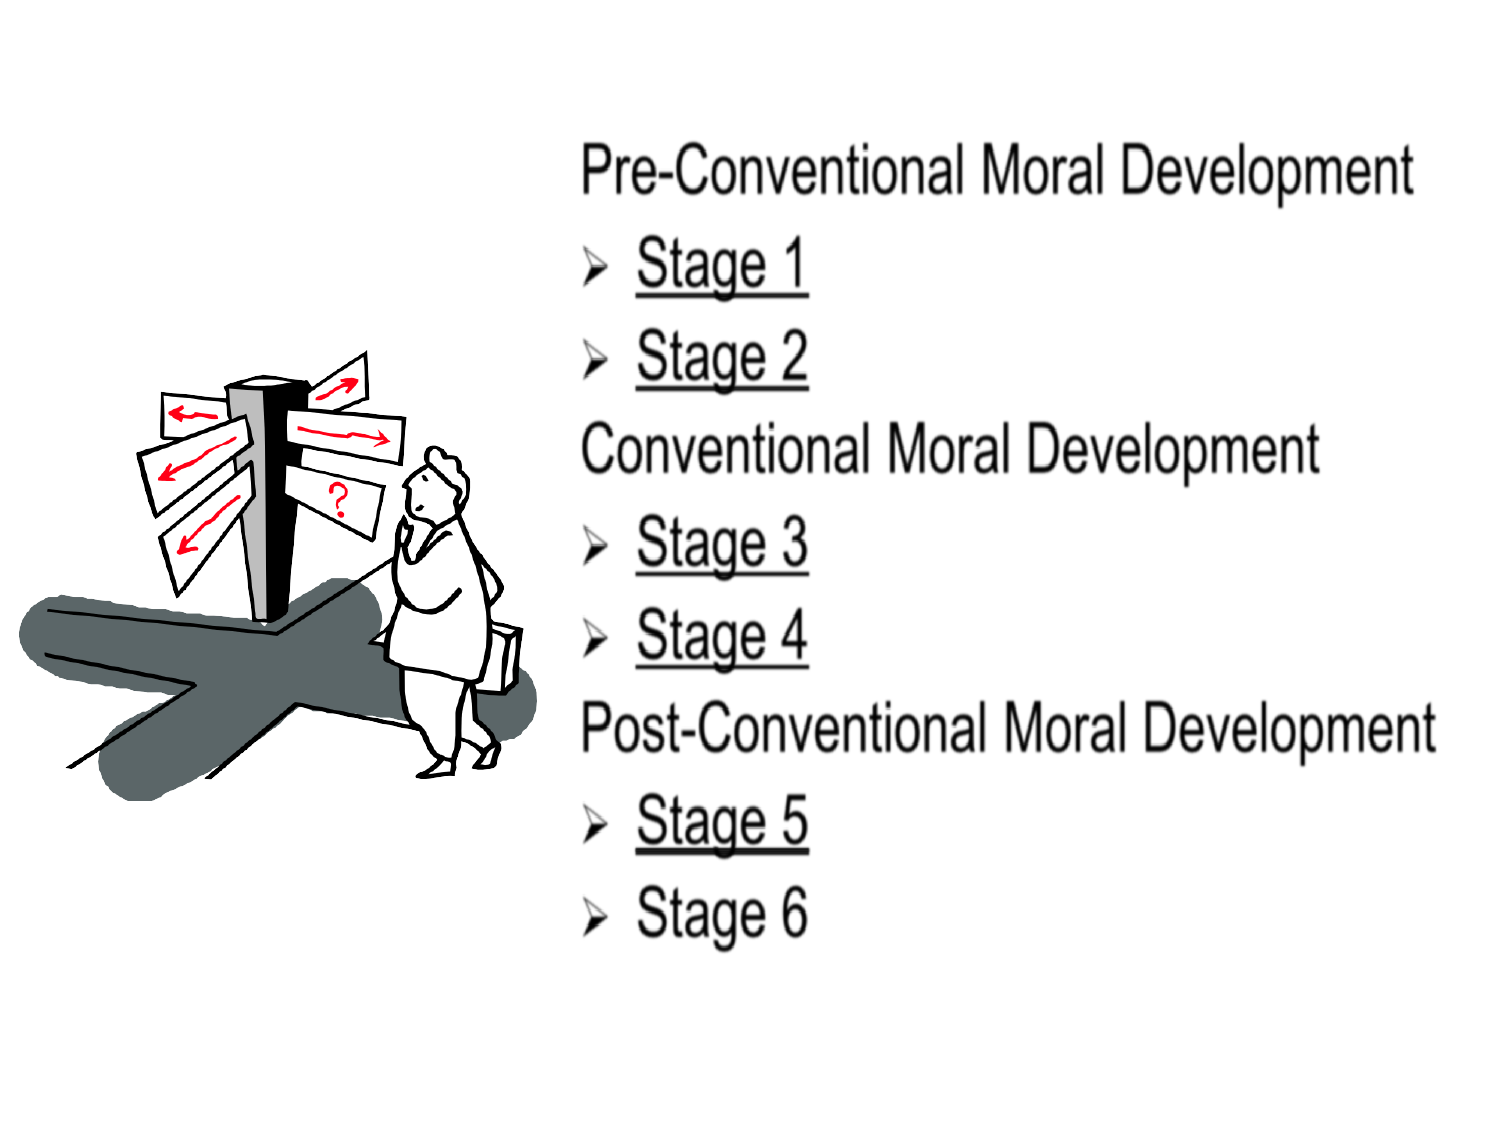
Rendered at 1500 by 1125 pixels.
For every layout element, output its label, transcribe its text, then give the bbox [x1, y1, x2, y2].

picture [18, 350, 537, 801]
picture [632, 844, 812, 854]
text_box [546, 99, 1469, 1000]
title Kohlberg’s Six Stages [86, 37, 1245, 228]
